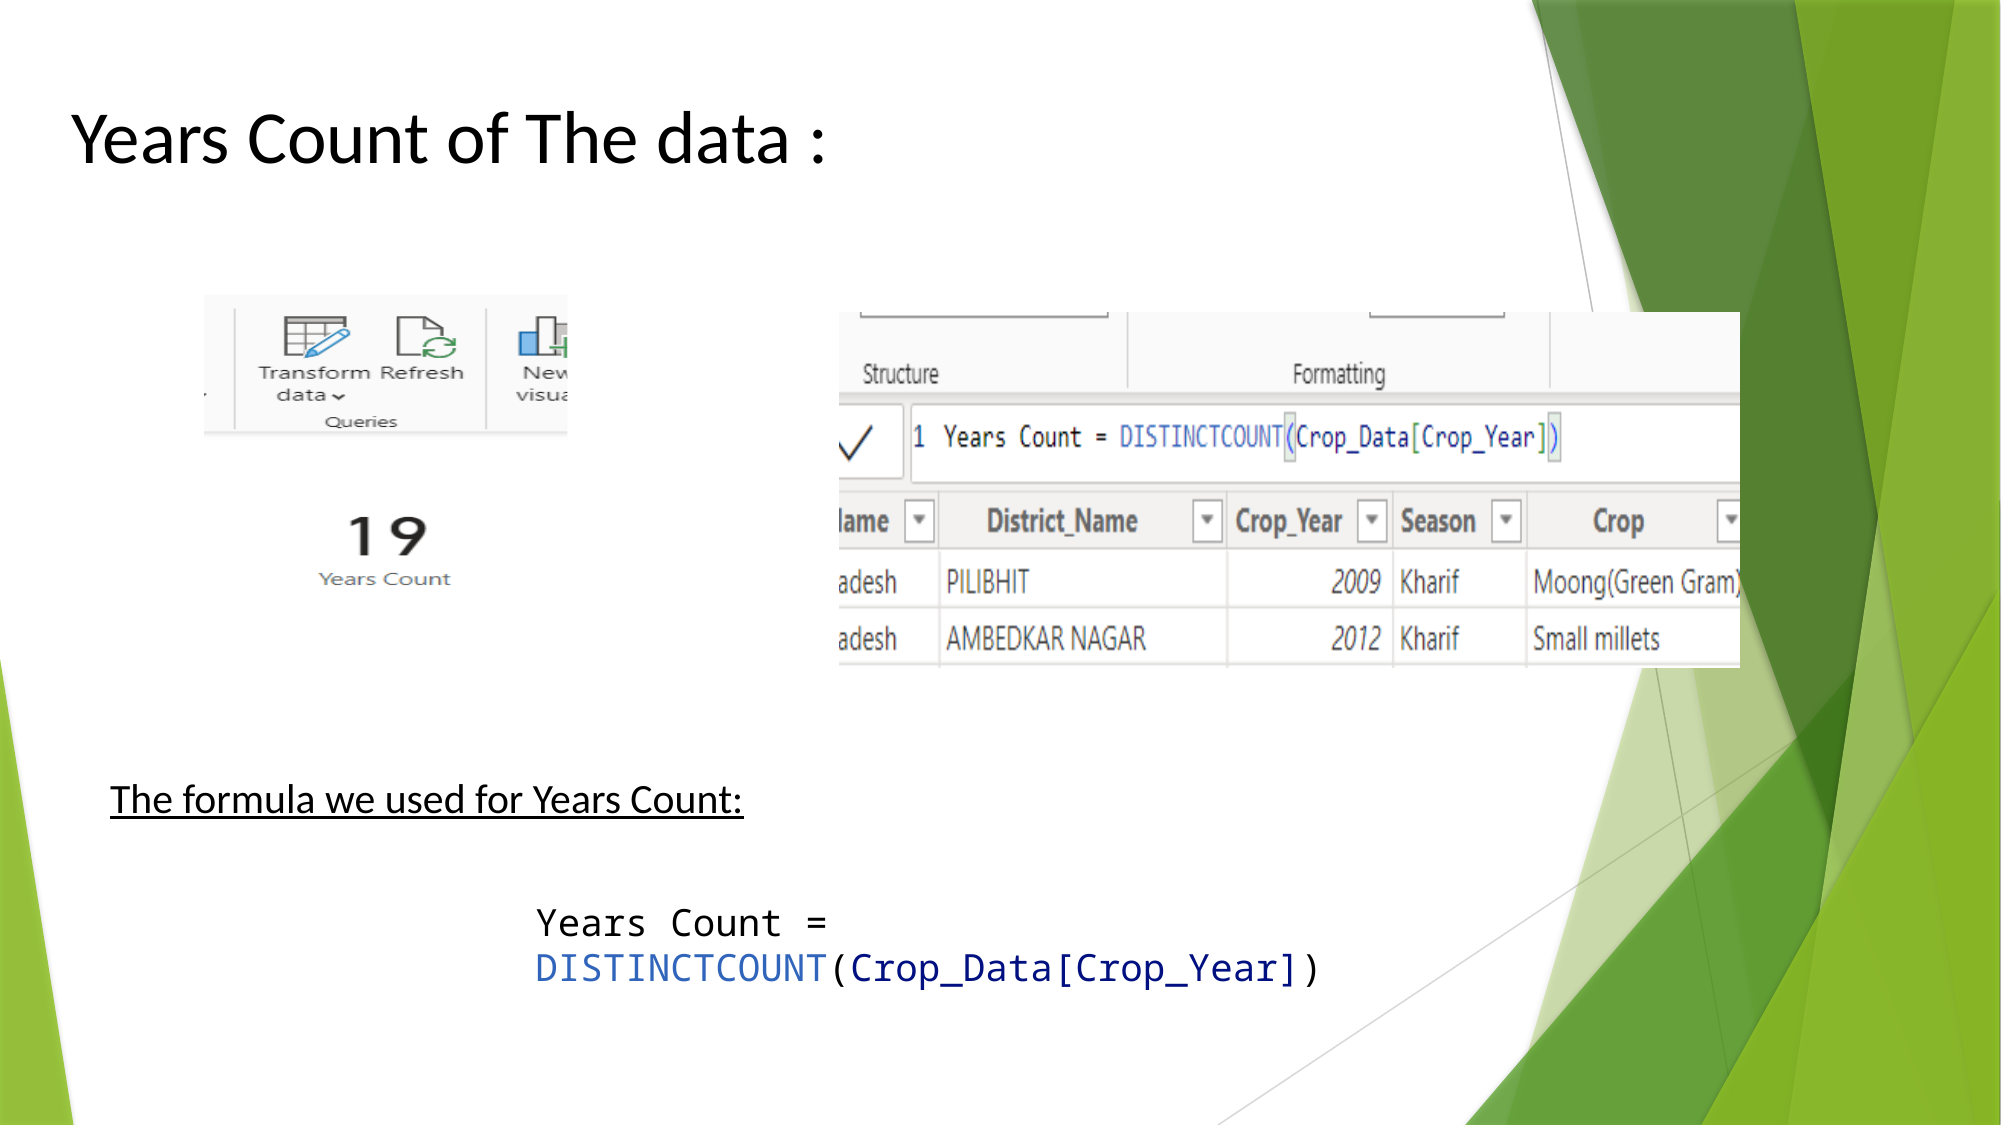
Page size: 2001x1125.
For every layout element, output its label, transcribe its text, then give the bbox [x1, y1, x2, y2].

text_box Years Count of The data : [56, 80, 1059, 186]
picture [838, 311, 1741, 669]
text_box Years Count = DISTINCTCOUNT(Crop_Data[Crop_Year]) [520, 891, 1522, 997]
picture [203, 294, 568, 664]
text_box The formula we used for Years Count: [95, 764, 1097, 830]
